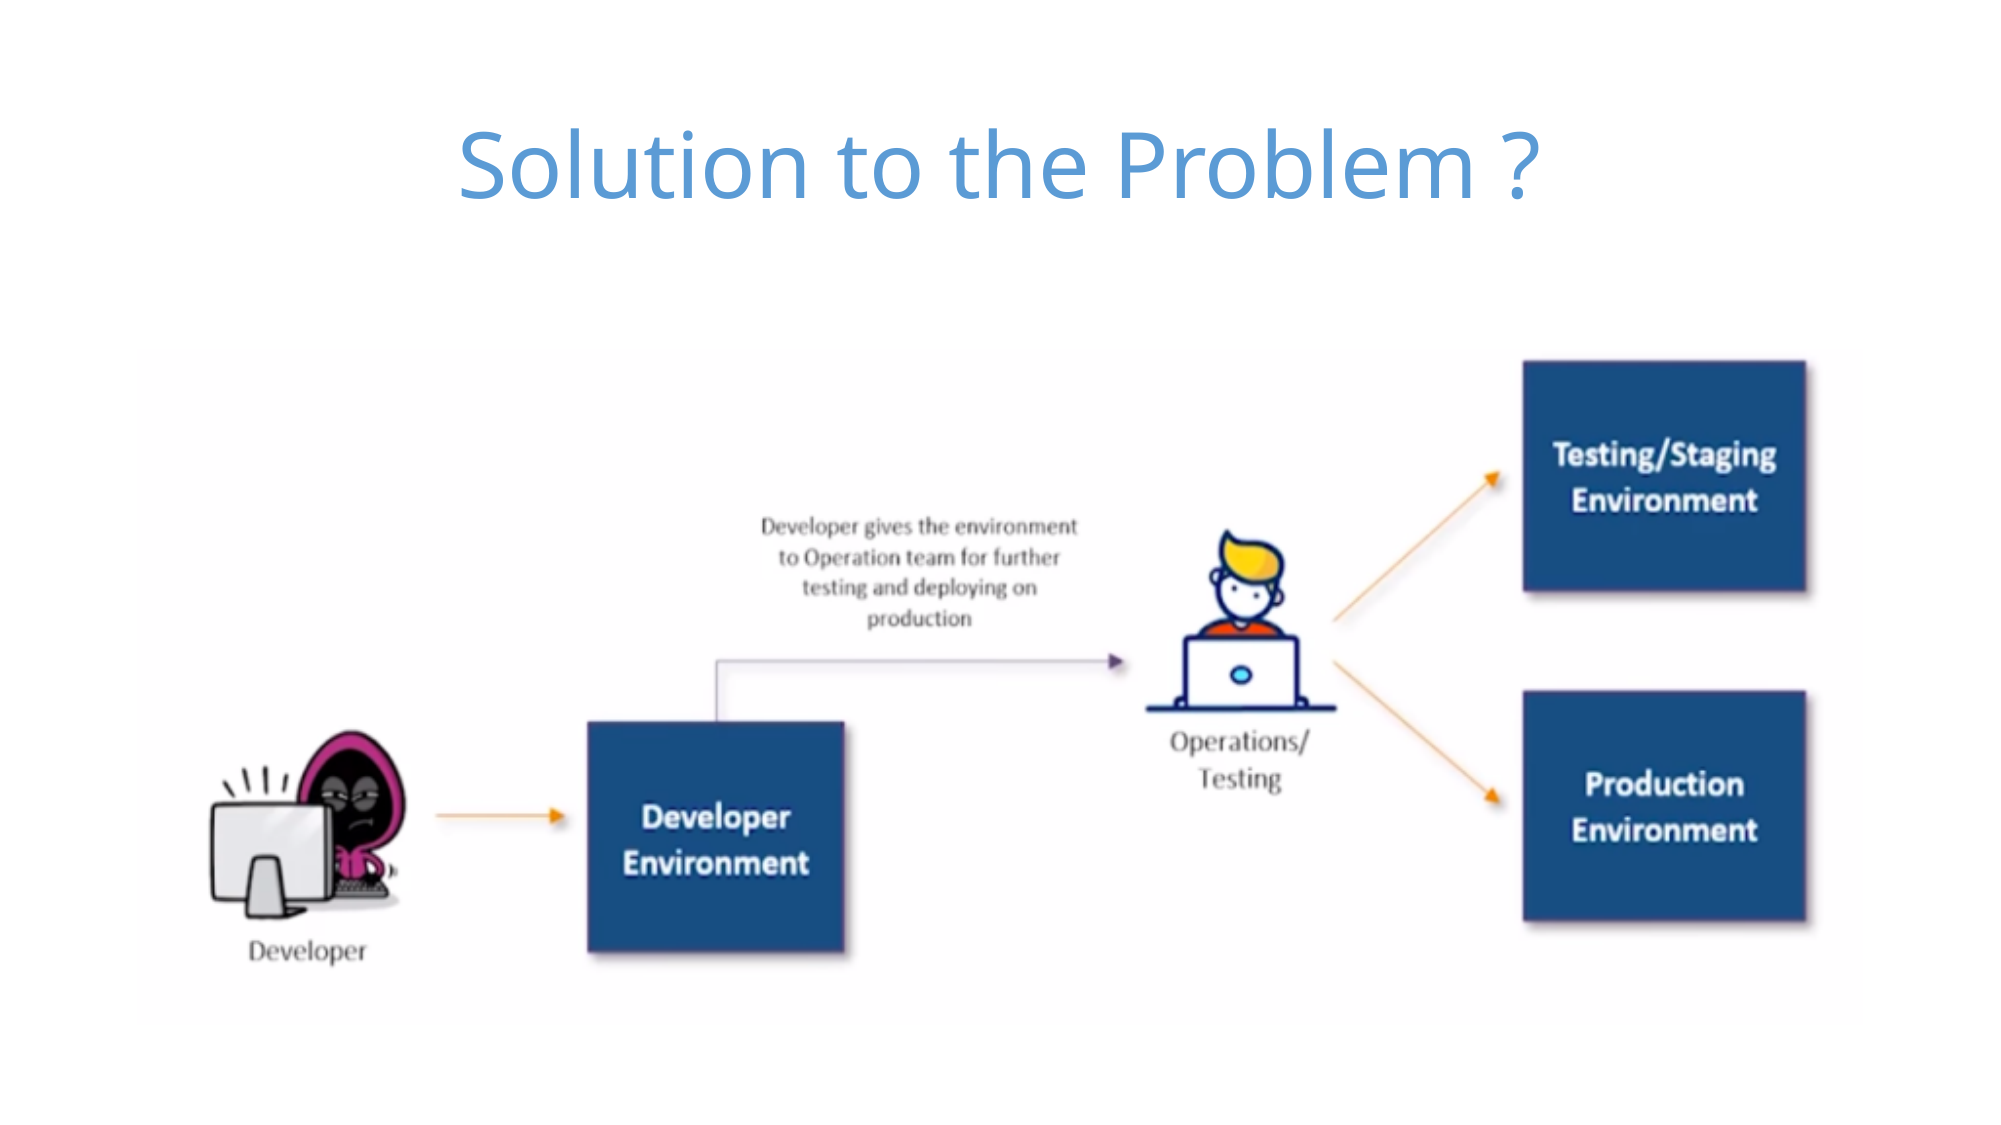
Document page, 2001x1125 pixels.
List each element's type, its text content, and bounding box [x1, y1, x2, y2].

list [137, 349, 1863, 1025]
title Solution to the Problem ? [137, 59, 1863, 278]
